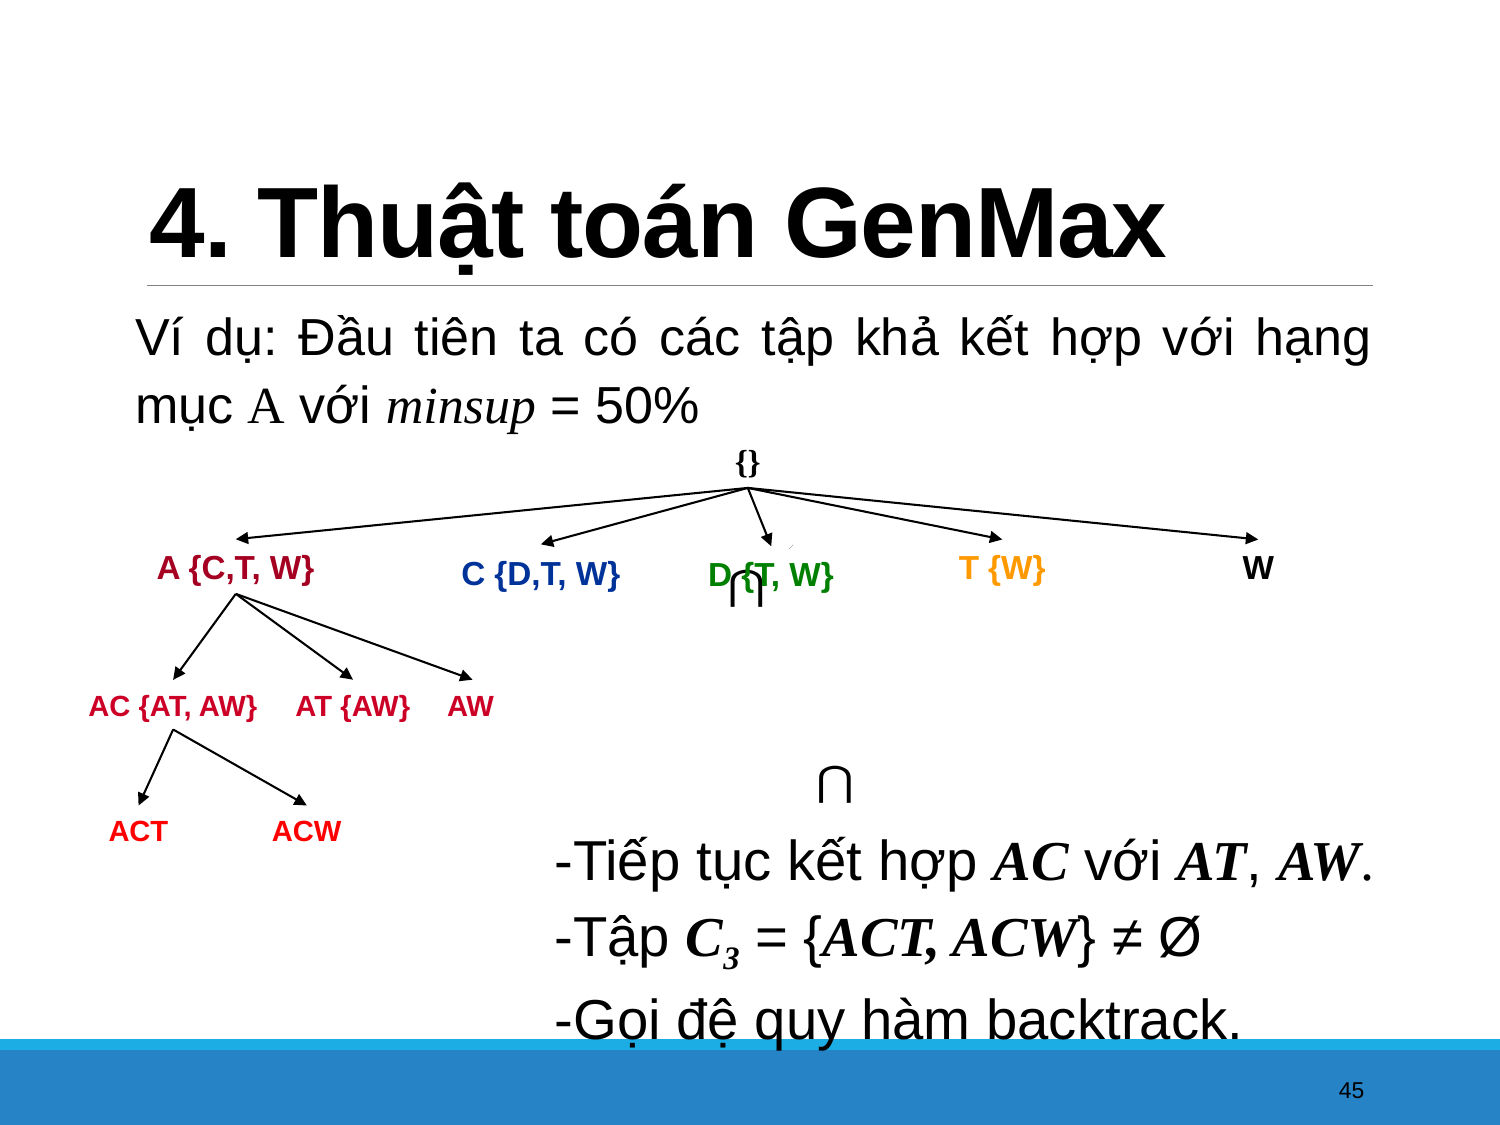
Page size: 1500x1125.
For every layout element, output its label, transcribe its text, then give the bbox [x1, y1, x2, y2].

text_box T {W} [943, 548, 1061, 595]
text_box 4. Thuật toán GenMax [134, 47, 1373, 286]
text_box W [1227, 539, 1289, 595]
text_box AC {AT, AW} [73, 679, 273, 730]
text_box {} [719, 433, 776, 484]
text_box ACW [257, 805, 357, 856]
text_box AT {AW} [280, 688, 426, 730]
text_box ACT [93, 805, 184, 856]
text_box Ví dụ: Đầu tiên ta có các tập khả kết hợp với hạng mục A với minsup = 50% [135, 289, 1373, 444]
text_box A {C,T, W} [141, 539, 330, 594]
text_box D {T, W} [693, 549, 850, 601]
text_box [172, 729, 308, 806]
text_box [747, 488, 1259, 540]
list -Tiếp tục kết hợp AC với AT, AW. -Tập C3 = {ACT, ACW} ≠ Ø -Gọi đệ quy hàm backtrack. [554, 810, 1451, 1026]
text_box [235, 594, 473, 681]
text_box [540, 488, 745, 545]
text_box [235, 488, 539, 540]
text_box C {D,T, W} [446, 548, 636, 599]
text_box AW [432, 679, 513, 730]
slide_number 45 [1218, 1059, 1380, 1120]
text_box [138, 729, 171, 806]
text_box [172, 594, 233, 681]
